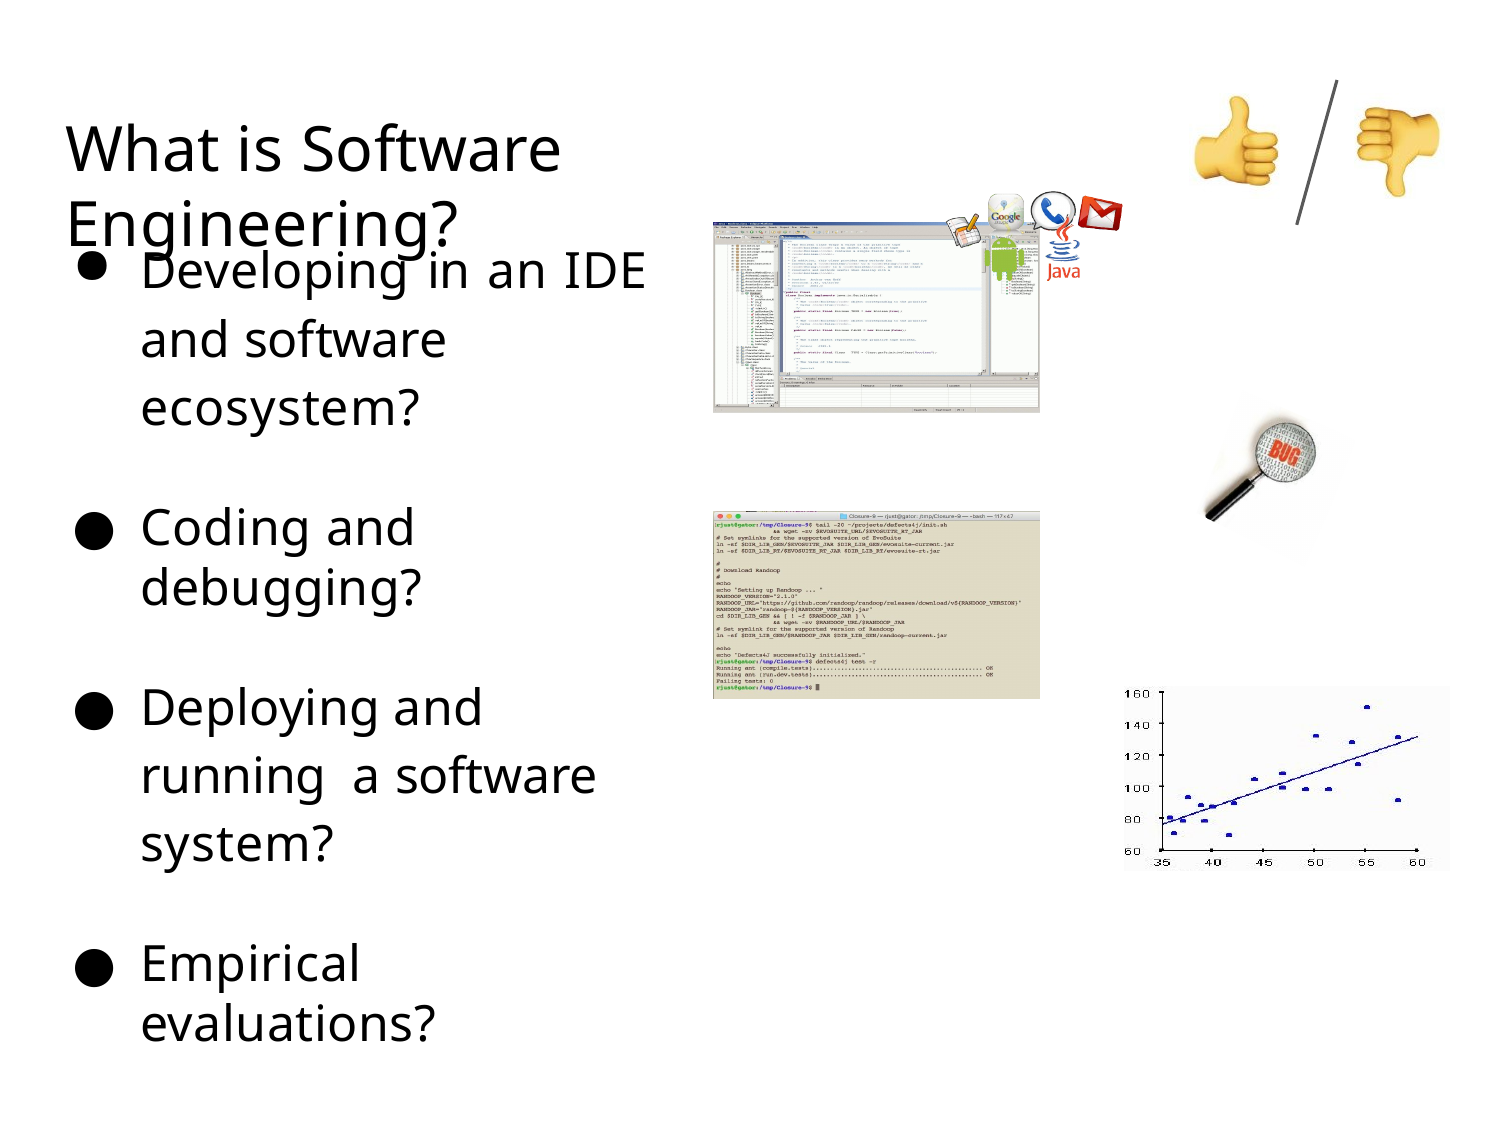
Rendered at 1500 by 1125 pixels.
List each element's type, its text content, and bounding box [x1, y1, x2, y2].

title What is Software Engineering? [63, 106, 925, 297]
picture [1353, 93, 1446, 199]
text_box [712, 189, 1124, 413]
picture [712, 511, 1040, 700]
text_box Developing in an IDE and software ecosystem? Coding and debugging? Deploying and running a software system? Empirical evaluations? [70, 228, 709, 1052]
picture [1124, 686, 1451, 871]
picture [1189, 93, 1280, 199]
picture [1196, 385, 1355, 568]
